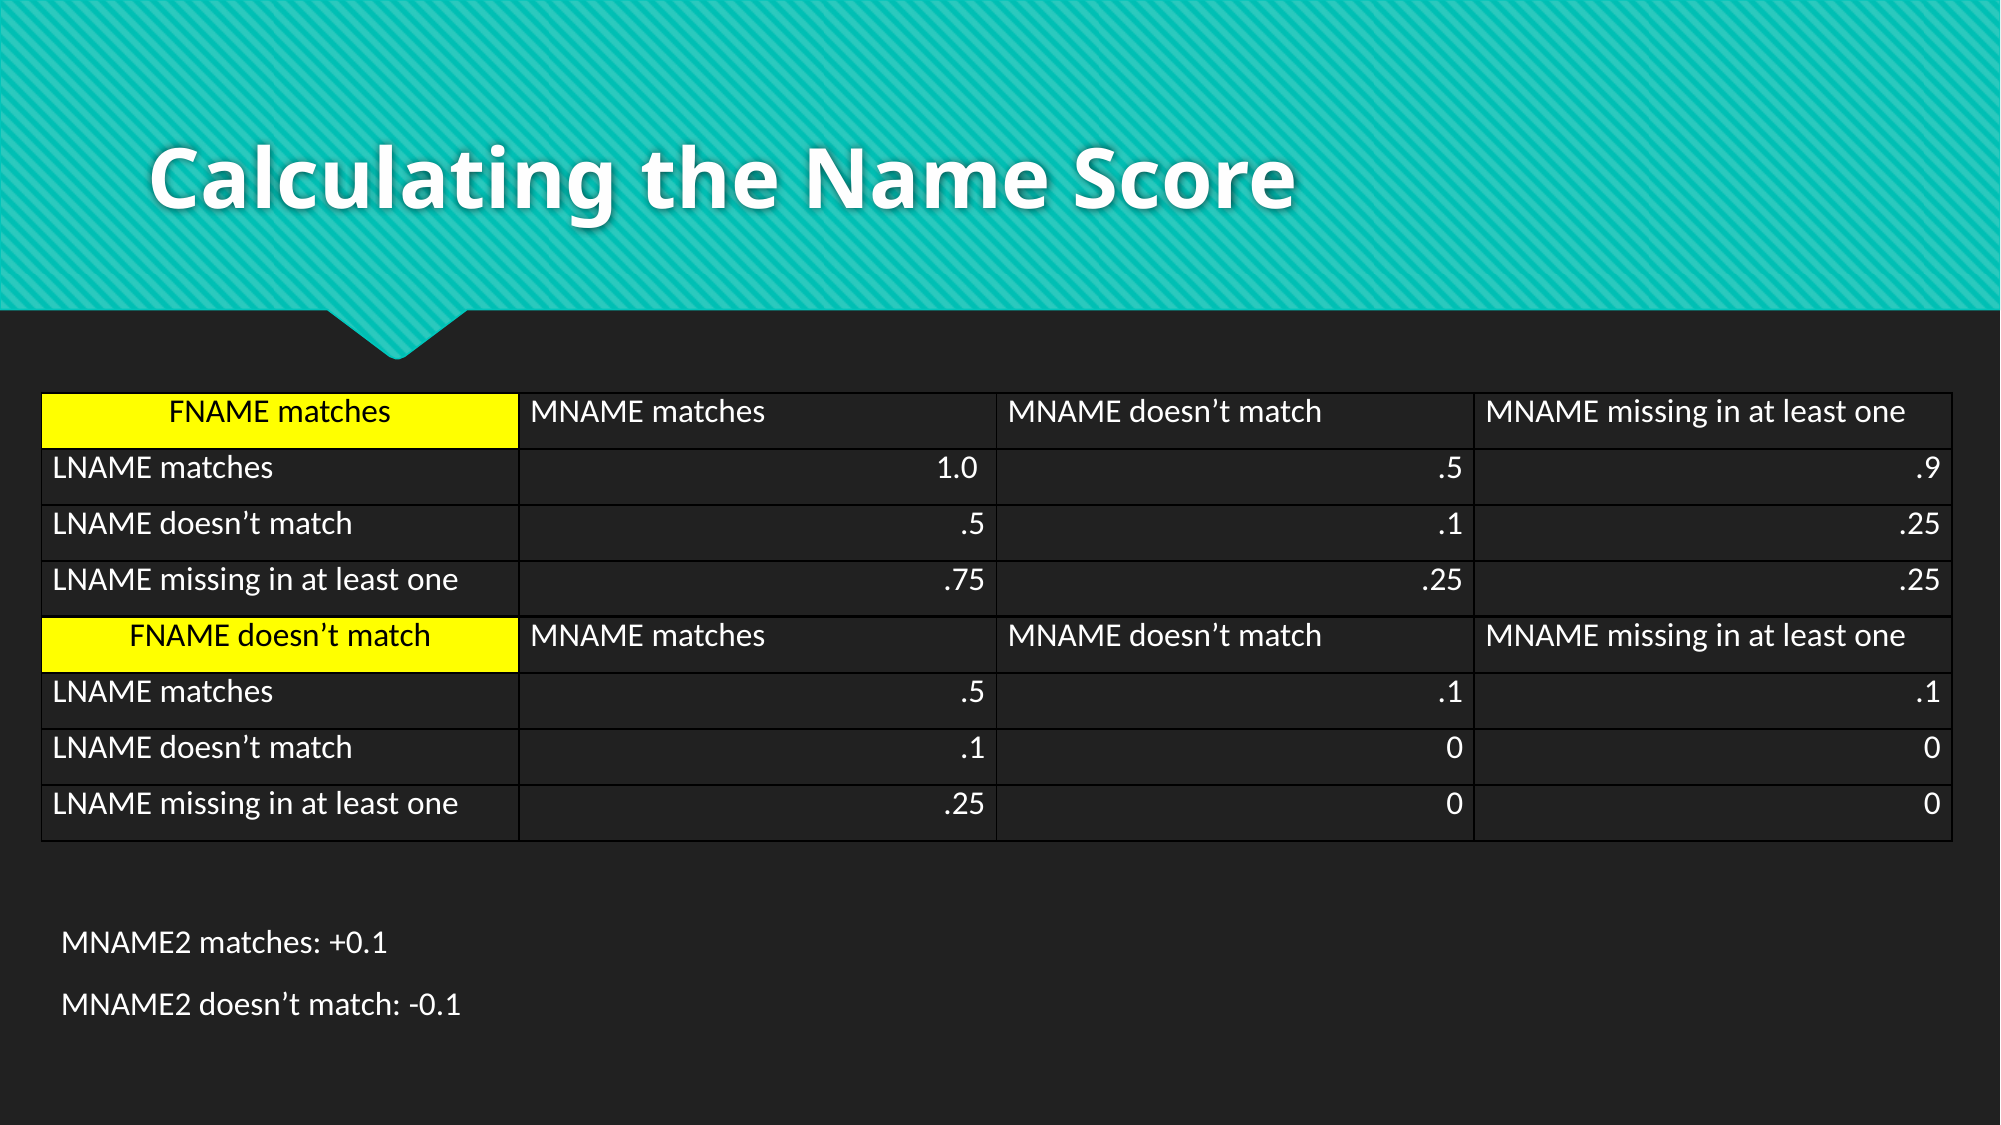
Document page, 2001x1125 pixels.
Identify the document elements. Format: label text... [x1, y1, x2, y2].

table_cell FNAME doesn’t match [42, 618, 518, 672]
table_cell .5 [520, 506, 996, 560]
table_header MNAME doesn’t match [997, 394, 1473, 448]
table_cell .25 [1475, 562, 1951, 615]
table_cell .25 [1475, 506, 1951, 560]
table_header MNAME missing in at least one [1475, 394, 1951, 448]
table_cell MNAME matches [520, 618, 996, 672]
table_cell 0 [997, 786, 1473, 840]
title Calculating the Name Score [132, 73, 1868, 233]
table_cell LNAME matches [42, 450, 518, 504]
table_cell LNAME missing in at least one [42, 562, 518, 615]
table_cell .25 [997, 562, 1473, 615]
table_cell .1 [1475, 674, 1951, 728]
table_header FNAME matches [42, 394, 518, 448]
table_cell LNAME doesn’t match [42, 506, 518, 560]
table_cell MNAME doesn’t match [997, 618, 1473, 672]
table_cell .5 [520, 674, 996, 728]
table_cell 0 [1475, 786, 1951, 840]
table_cell .75 [520, 562, 996, 615]
table_cell .1 [520, 730, 996, 784]
text_box MNAME2 matches: +0.1 MNAME2 doesn’t match: -0.1 [46, 906, 1046, 1030]
table_cell .1 [997, 674, 1473, 728]
table_cell LNAME matches [42, 674, 518, 728]
table_cell LNAME missing in at least one [42, 786, 518, 840]
table_header MNAME matches [520, 394, 996, 448]
table_cell MNAME missing in at least one [1475, 618, 1951, 672]
table_cell .9 [1475, 450, 1951, 504]
table_cell .25 [520, 786, 996, 840]
table_cell .1 [997, 506, 1473, 560]
table_cell 1.0 [520, 450, 996, 504]
table_cell .5 [997, 450, 1473, 504]
table_cell 0 [1475, 730, 1951, 784]
table_cell 0 [997, 730, 1473, 784]
table_cell LNAME doesn’t match [42, 730, 518, 784]
